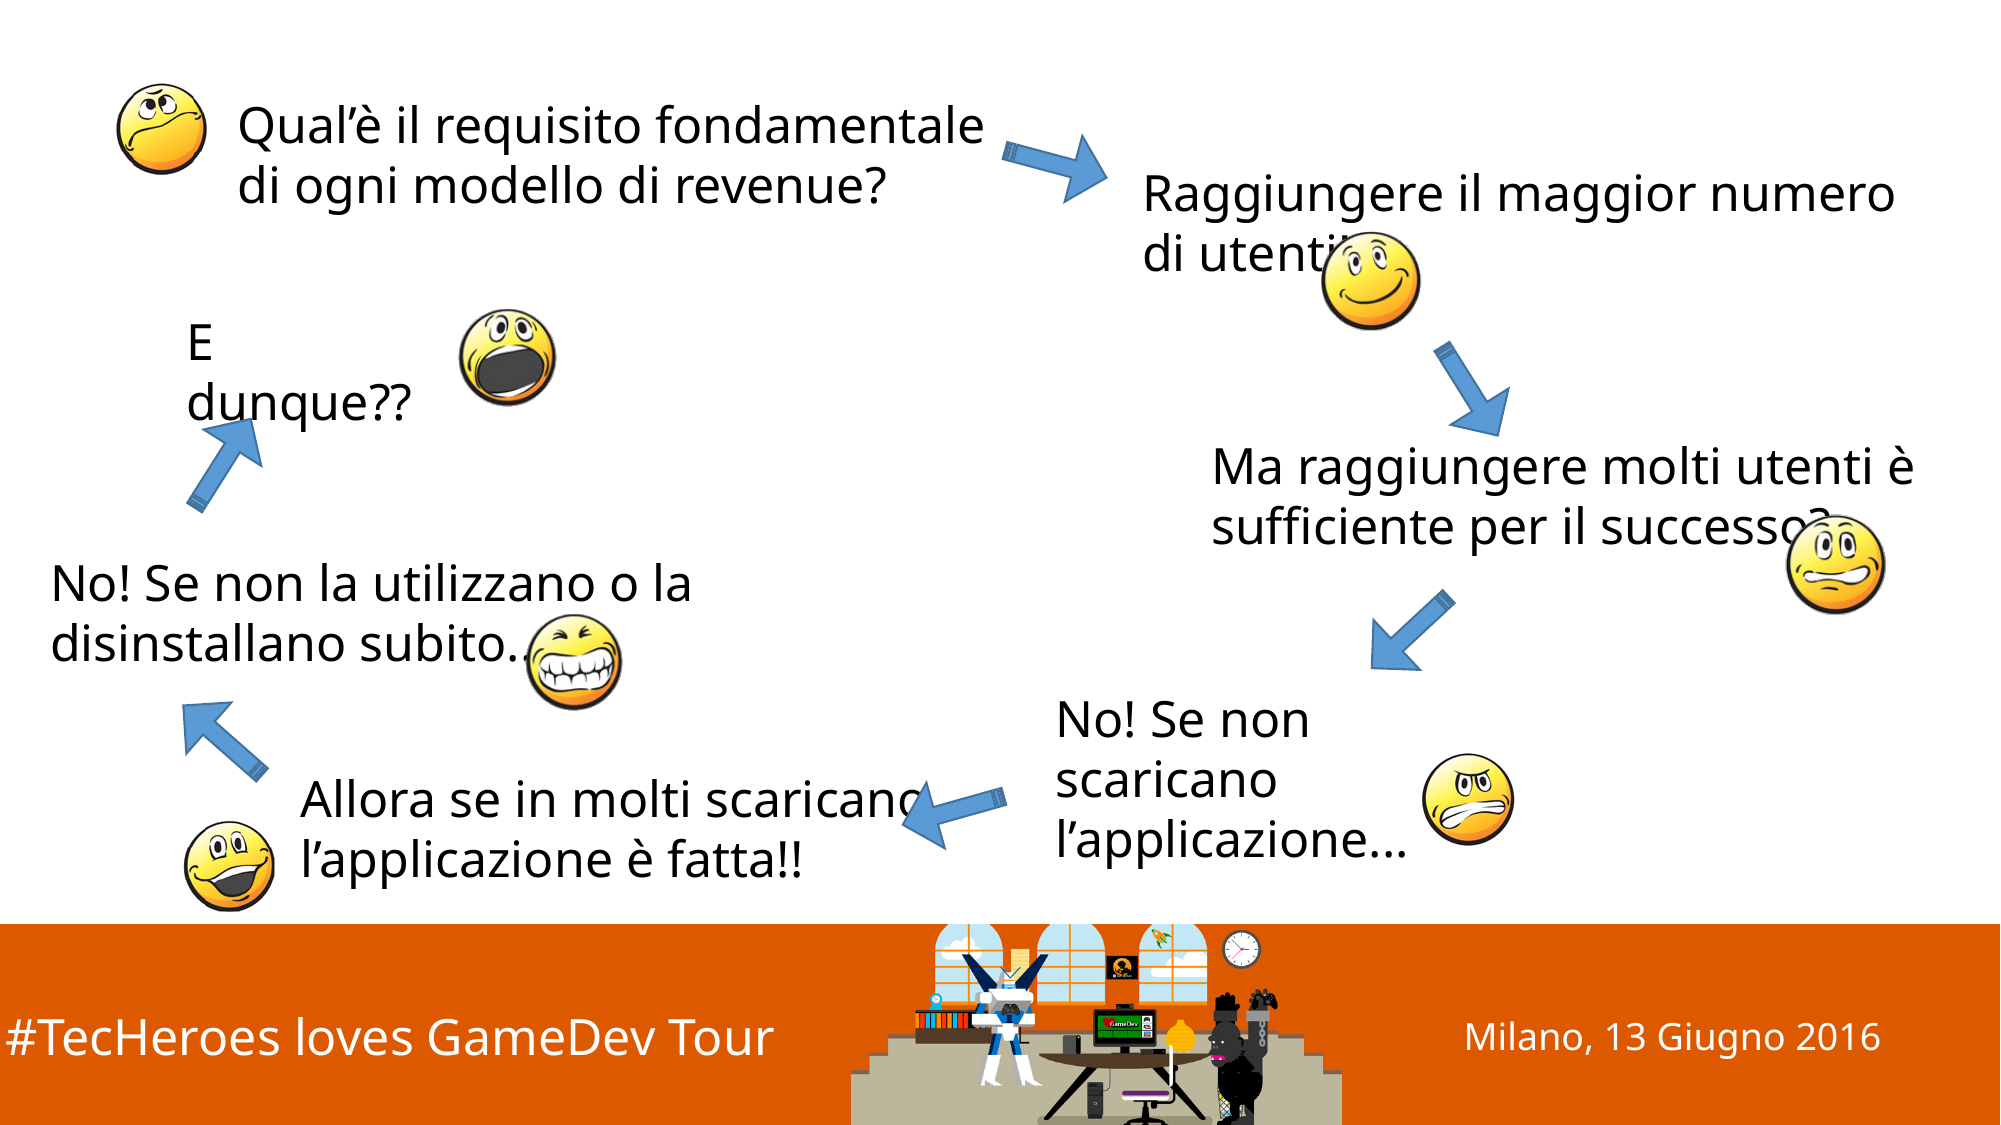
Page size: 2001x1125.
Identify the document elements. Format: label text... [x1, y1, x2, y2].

text_box [1001, 133, 1108, 204]
text_box [901, 780, 1008, 851]
picture [0, 924, 2000, 1125]
text_box [1433, 340, 1511, 437]
picture [1410, 748, 1530, 851]
picture [104, 74, 223, 190]
picture [450, 302, 569, 419]
text_box [182, 701, 270, 783]
text_box Raggiungere il maggior numero di utenti! [1127, 154, 1932, 289]
picture [1321, 231, 1436, 344]
text_box No! Se non scaricano l’applicazione... [1040, 680, 1543, 875]
text_box [185, 417, 263, 514]
text_box Qual’è il requisito fondamentale di ogni modello di revenue? [222, 85, 1027, 221]
text_box No! Se non la utilizzano o la disinstallano subito.... [35, 543, 764, 679]
picture [1771, 502, 1893, 625]
picture [509, 604, 639, 721]
text_box [1370, 588, 1457, 671]
text_box Ma raggiungere molti utenti è sufficiente per il successo? [1196, 426, 2000, 562]
picture [171, 816, 275, 912]
text_box Allora se in molti scaricano l’applicazione è fatta!! [285, 760, 1015, 896]
text_box E dunque?? [171, 303, 439, 438]
